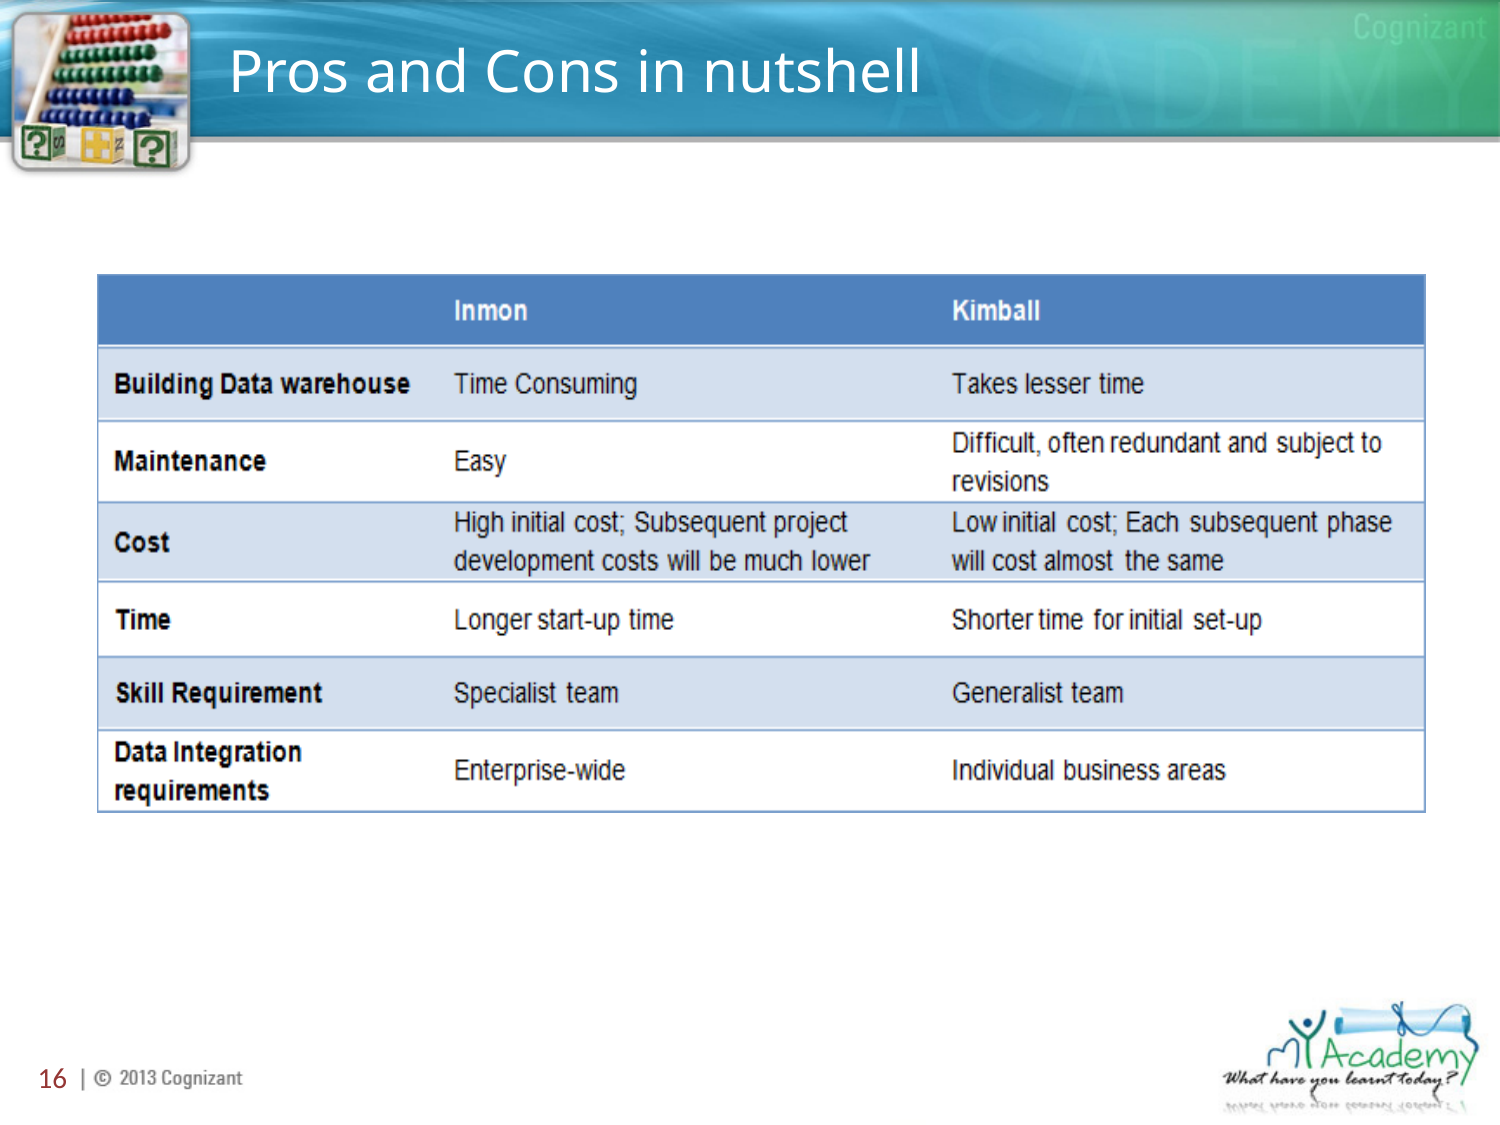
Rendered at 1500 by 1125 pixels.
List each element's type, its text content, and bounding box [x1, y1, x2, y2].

slide_number 16 [22, 1052, 98, 1098]
picture [0, 0, 1500, 1125]
title Pros and Cons in nutshell [213, 0, 1500, 163]
